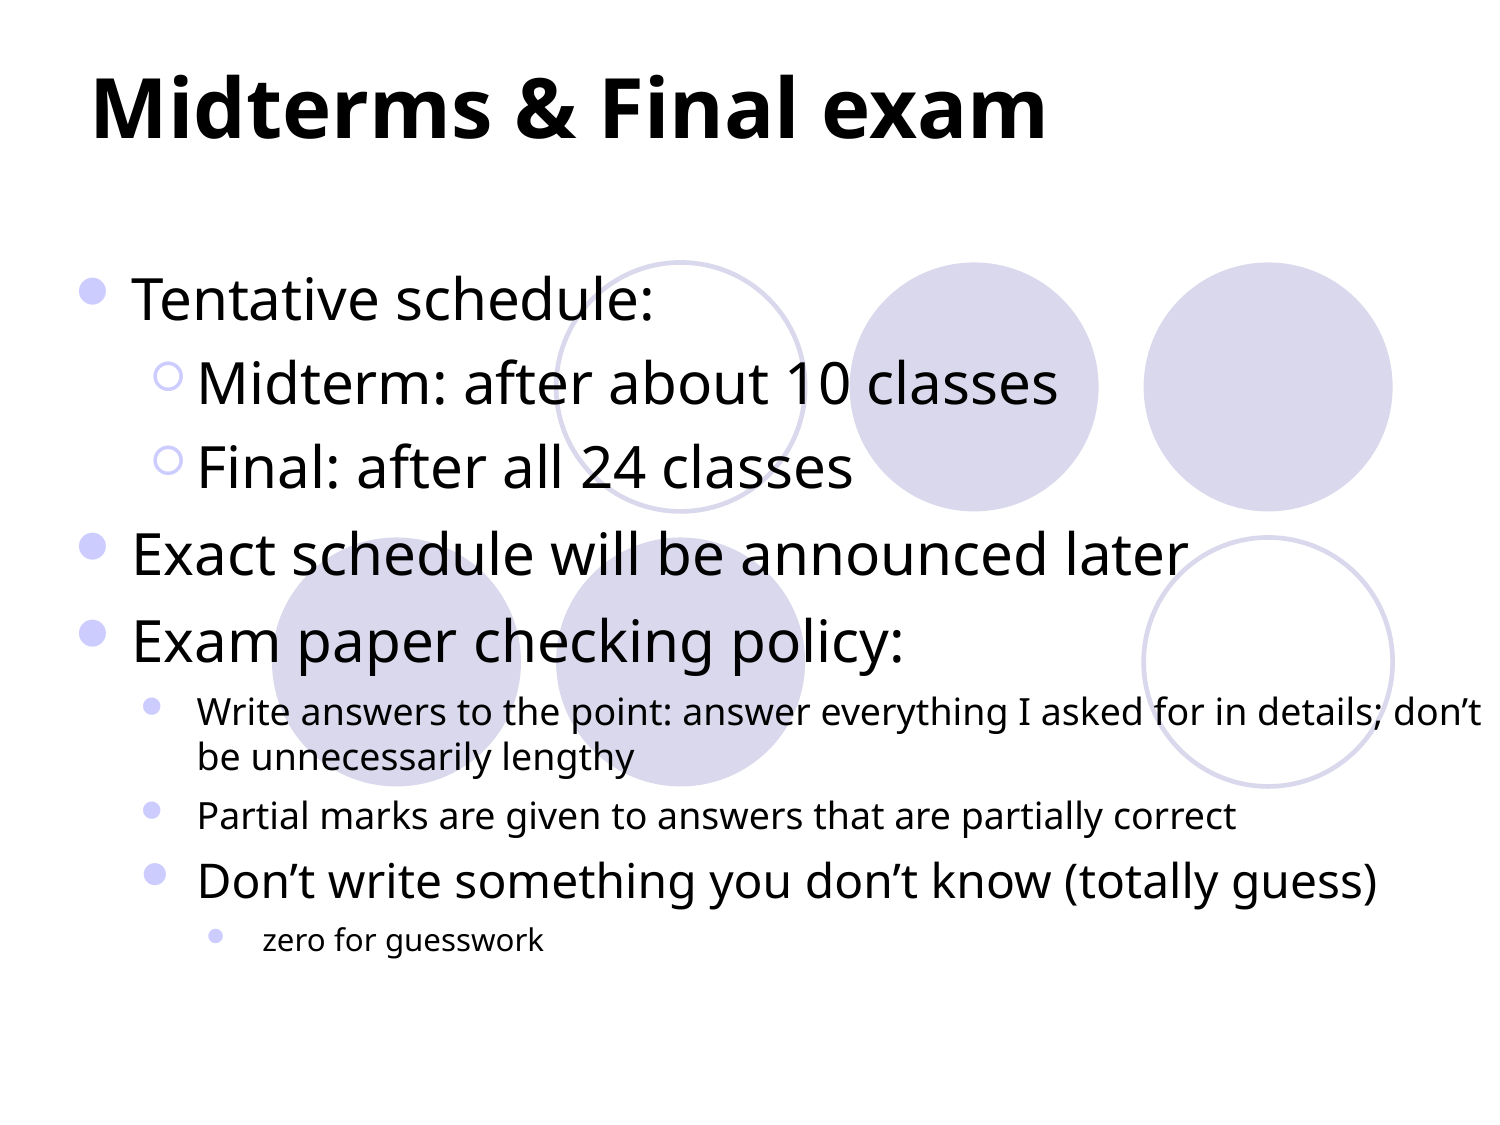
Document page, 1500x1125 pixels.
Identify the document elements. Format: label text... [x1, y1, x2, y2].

list Tentative schedule: Midterm: after about 10 classes Final: after all 24 classes Exact schedule will be announced later Exam paper checking policy: Write answers to the point: answer everything I asked for in details; don’t be unnecessarily lengthy Partial marks are given to answers that are partially correct Don’t write something you don’t know (totally guess) zero for guesswork [75, 262, 1500, 1063]
title Midterms & Final exam [75, 37, 1350, 163]
